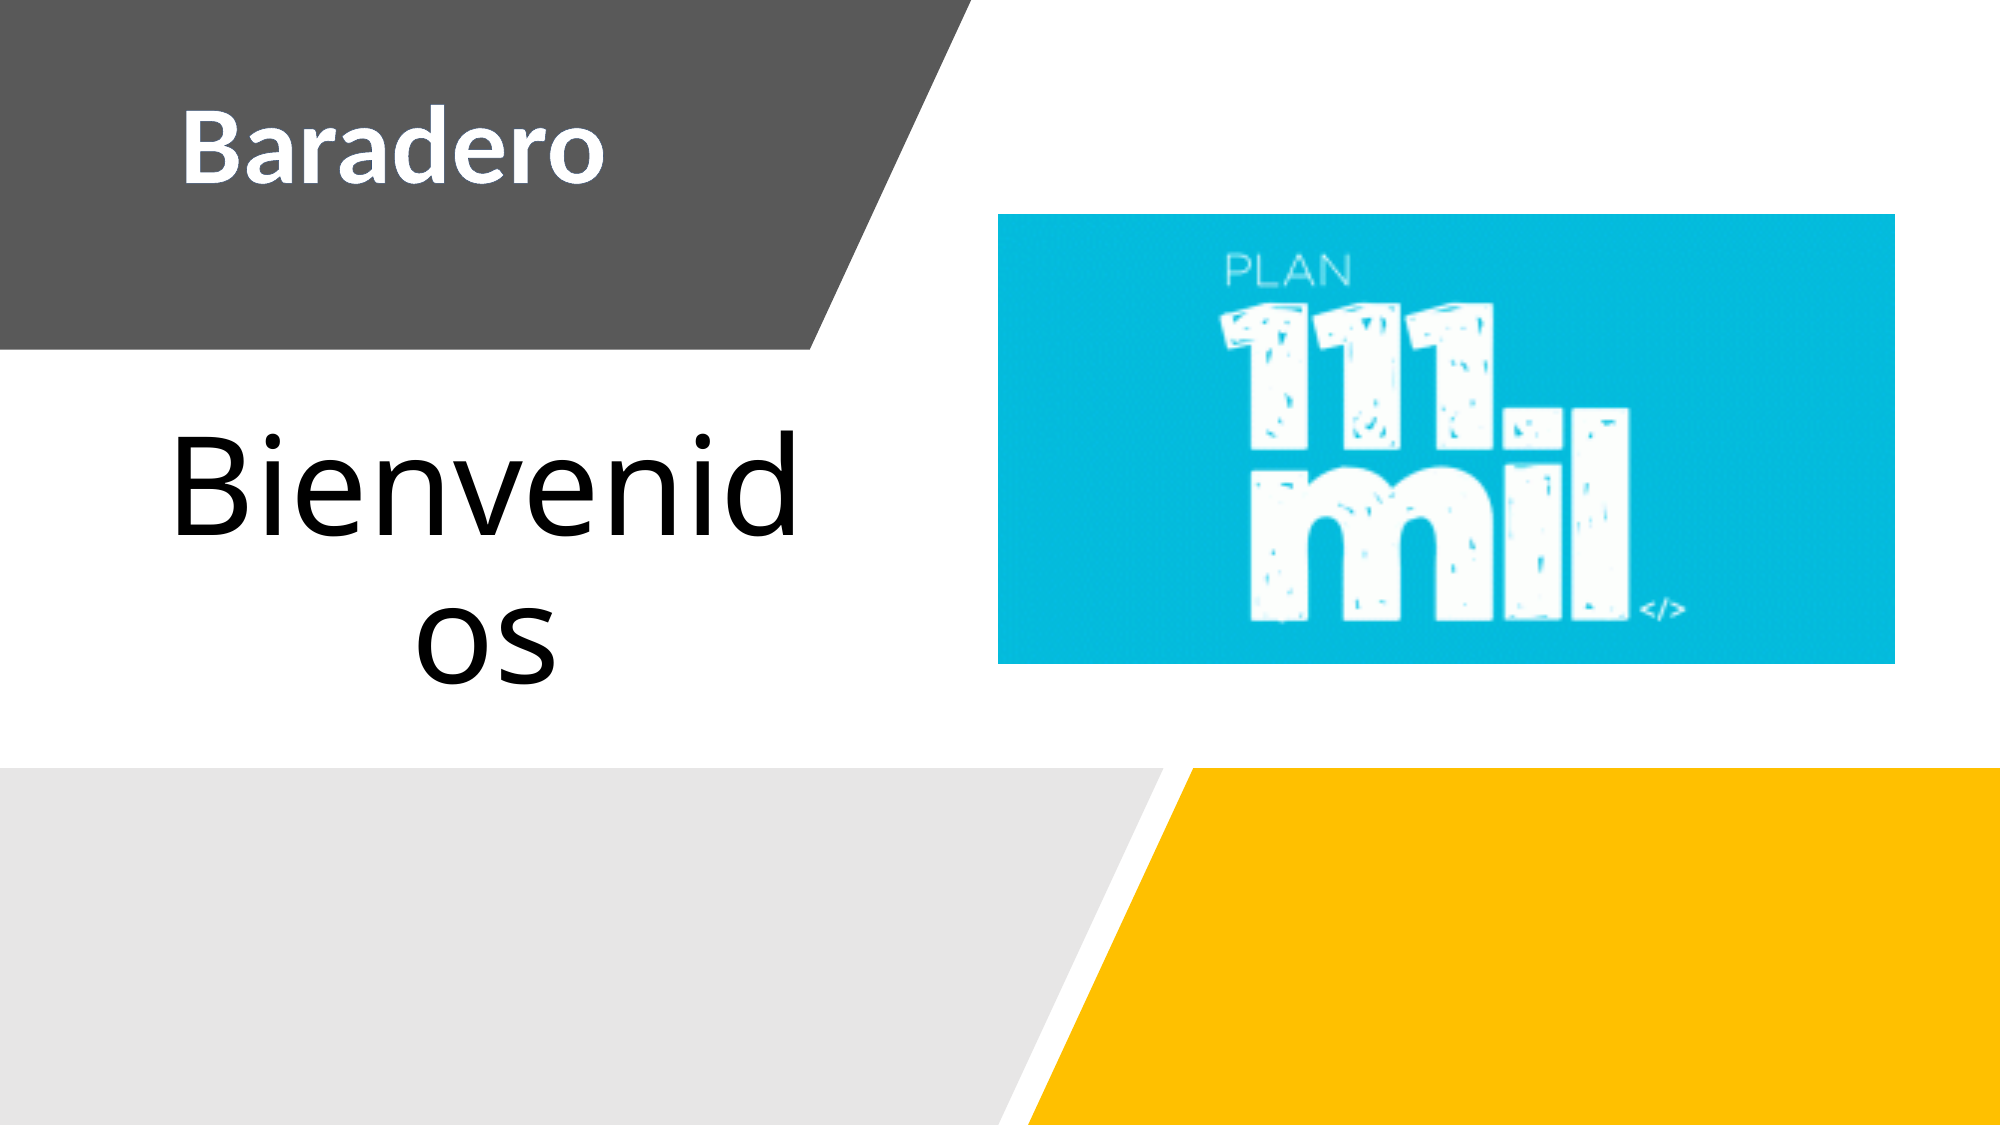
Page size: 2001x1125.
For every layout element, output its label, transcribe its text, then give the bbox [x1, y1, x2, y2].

text_box Bienvenidos [137, 383, 834, 746]
text_box [0, 767, 1166, 1125]
text_box [1026, 767, 2000, 1125]
text_box Baradero [27, 63, 760, 214]
picture [998, 214, 1895, 664]
text_box [0, 0, 2000, 1125]
text_box [0, 0, 973, 351]
